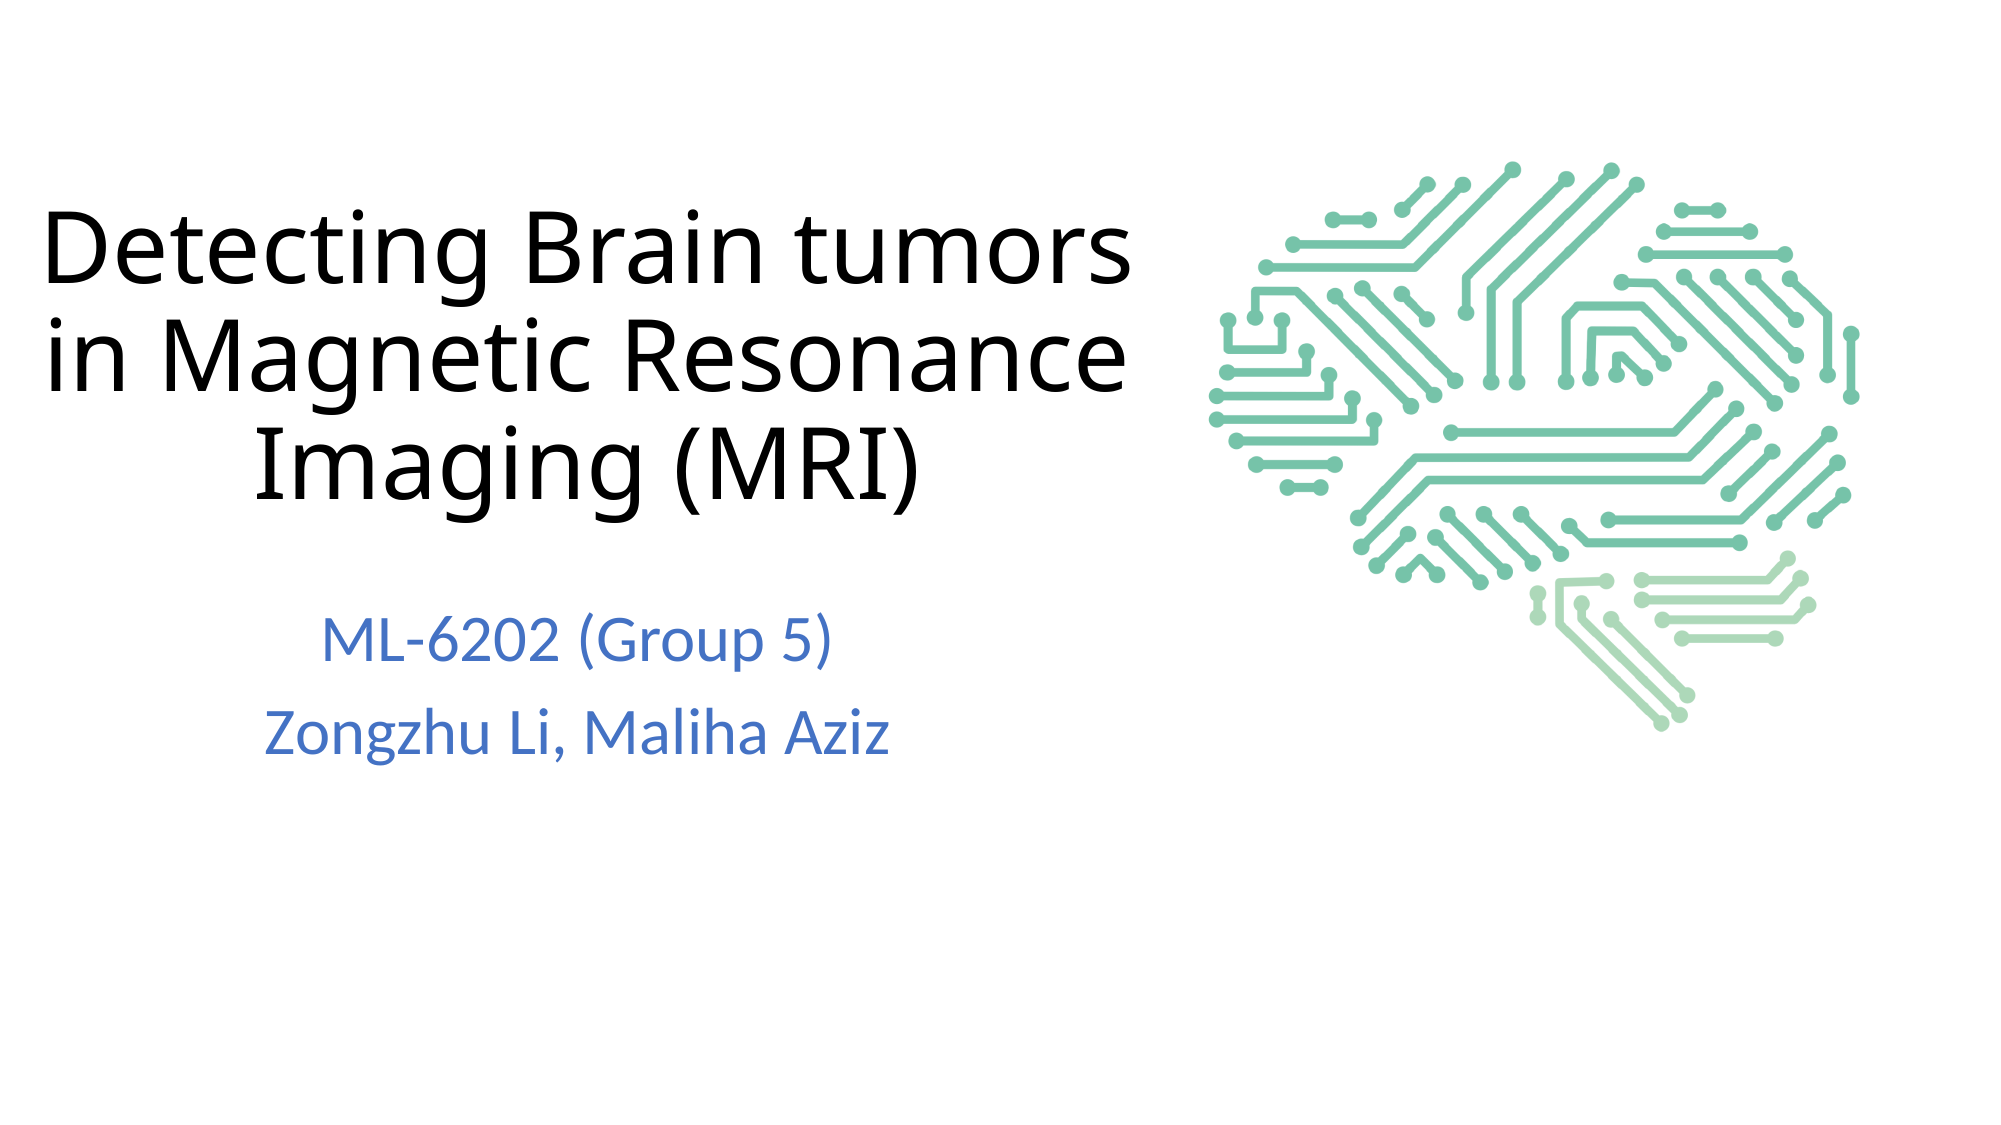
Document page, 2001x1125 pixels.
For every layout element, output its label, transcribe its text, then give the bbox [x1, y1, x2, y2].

subtitle ML-6202 (Group 5) Zongzhu Li, Maliha Aziz [172, 596, 984, 782]
title Detecting Brain tumors in Magnetic Resonance Imaging (MRI) [5, 17, 1170, 529]
picture [1118, 44, 1962, 809]
